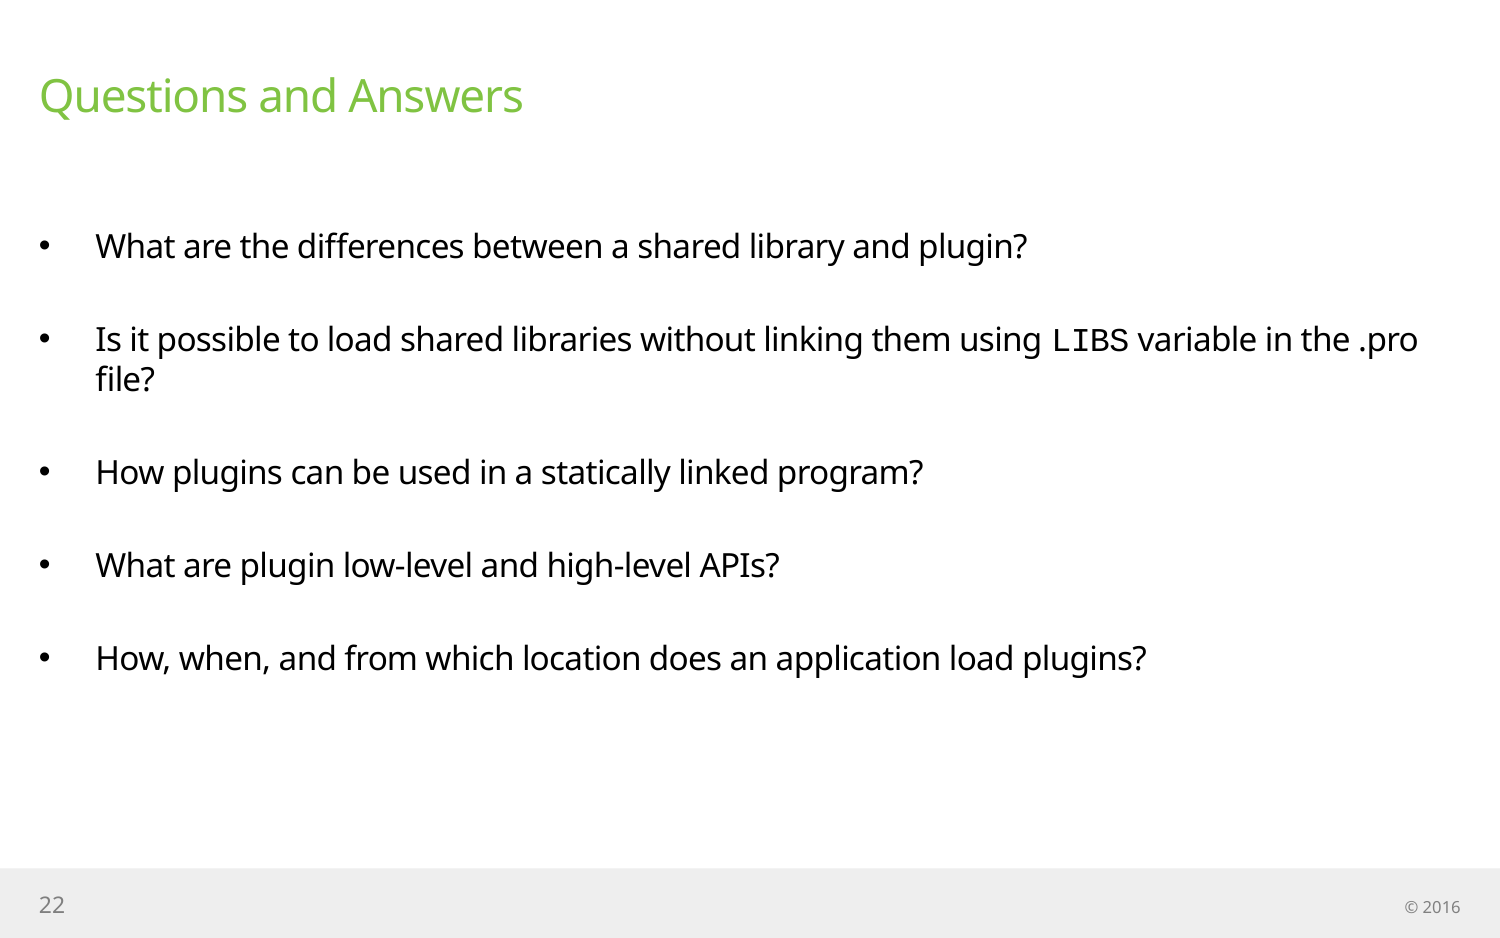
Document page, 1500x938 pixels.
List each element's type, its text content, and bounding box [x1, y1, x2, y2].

footer © 2016 [1188, 896, 1461, 917]
list What are the differences between a shared library and plugin? Is it possible to load shared libraries without linking them using LIBS variable in the .pro file? How plugins can be used in a statically linked program? What are plugin low-level and high-level APIs? How, when, and from which location does an application load plugins? [39, 224, 1471, 846]
title Questions and Answers [39, 66, 1052, 195]
slide_number 22 [39, 892, 410, 921]
